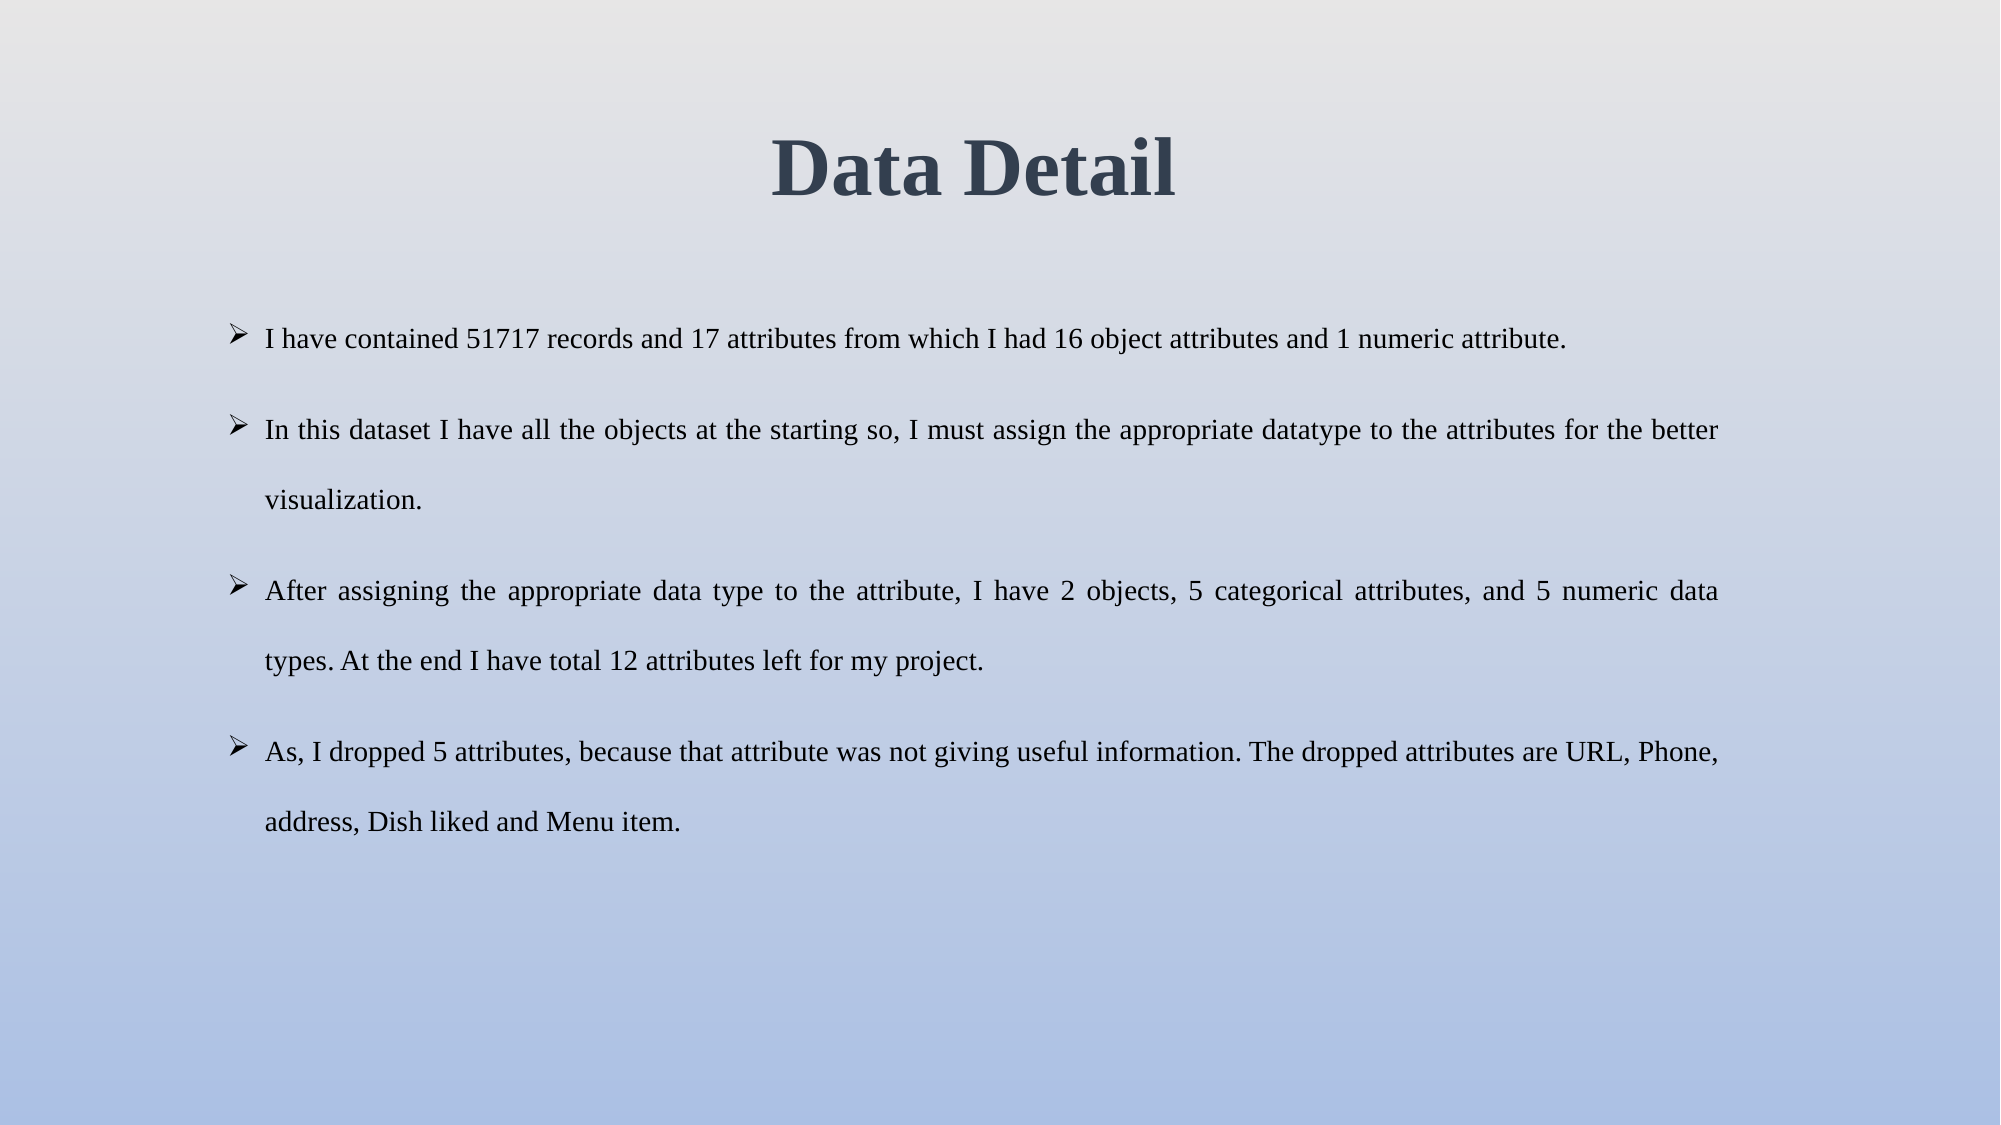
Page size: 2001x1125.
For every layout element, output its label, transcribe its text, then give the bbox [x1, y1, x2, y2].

title Data Detail [212, 59, 1736, 277]
list I have contained 51717 records and 17 attributes from which I had 16 object attributes and 1 numeric attribute. In this dataset I have all the objects at the starting so, I must assign the appropriate datatype to the attributes for the better visualization. After assigning the appropriate data type to the attribute, I have 2 objects, 5 categorical attributes, and 5 numeric data types. At the end I have total 12 attributes left for my project. As, I dropped 5 attributes, because that attribute was not giving useful information. The dropped attributes are URL, Phone, address, Dish liked and Menu item. [212, 277, 1736, 992]
